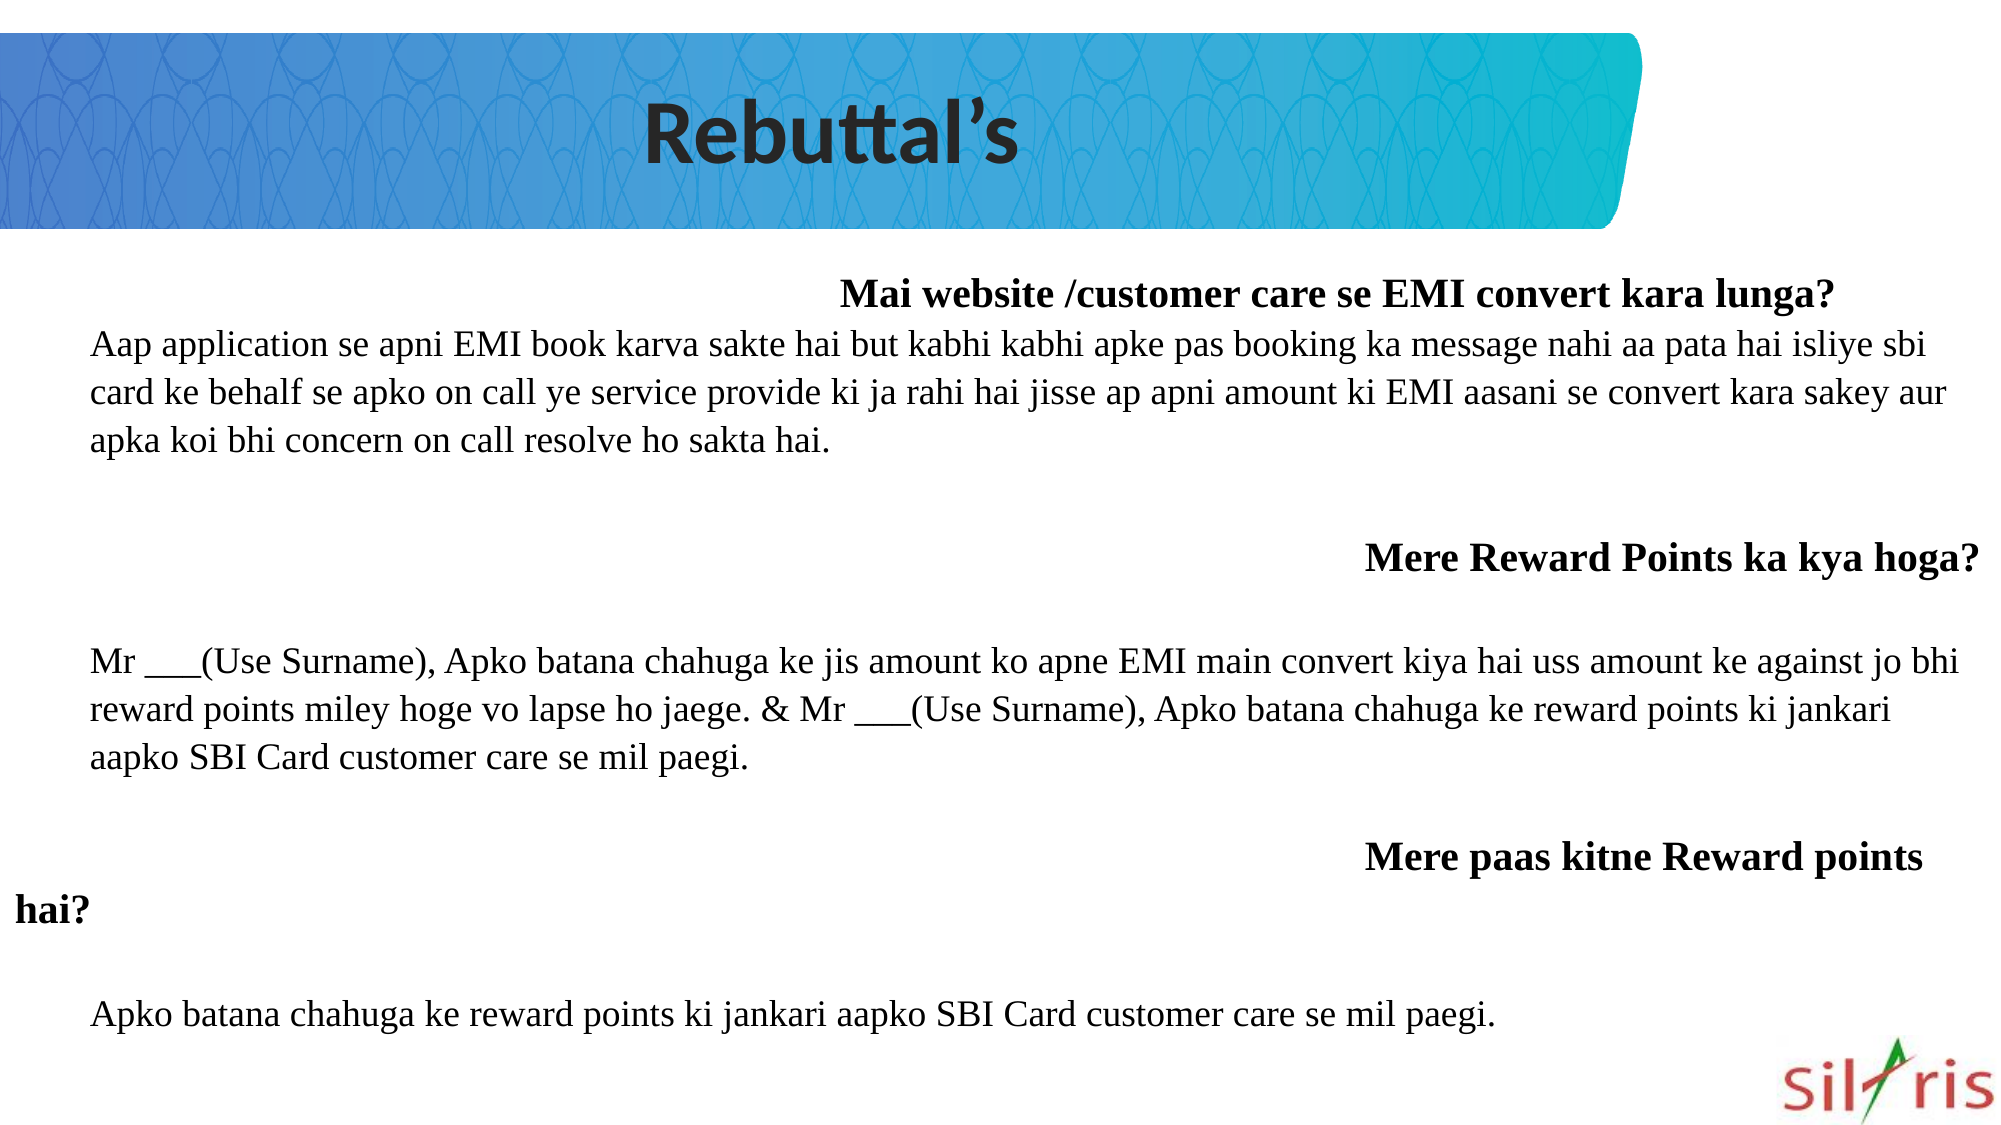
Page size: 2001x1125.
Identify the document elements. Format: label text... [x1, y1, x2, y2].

picture [0, 0, 1664, 255]
text_box Mere Reward Points ka kya hoga? Mr ___(Use Surname), Apko batana chahuga ke jis amount ko apne EMI main convert kiya hai uss amount ke against jo bhi reward points miley hoge vo lapse ho jaege. & Mr ___(Use Surname), Apko batana chahuga ke reward points ki jankari aapko SBI Card customer care se mil paegi. Mere paas kitne Reward points hai? Apko batana chahuga ke reward points ki jankari aapko SBI Card customer care se mil paegi. [0, 518, 2000, 1090]
picture [1776, 1034, 2000, 1125]
text_box Mai website /customer care se EMI convert kara lunga? Aap application se apni EMI book karva sakte hai but kabhi kabhi apke pas booking ka message nahi aa pata hai isliye sbi card ke behalf se apko on call ye service provide ki ja rahi hai jisse ap apni amount ki EMI aasani se convert kara sakey aur apka koi bhi concern on call resolve ho sakta hai. [0, 254, 2000, 516]
